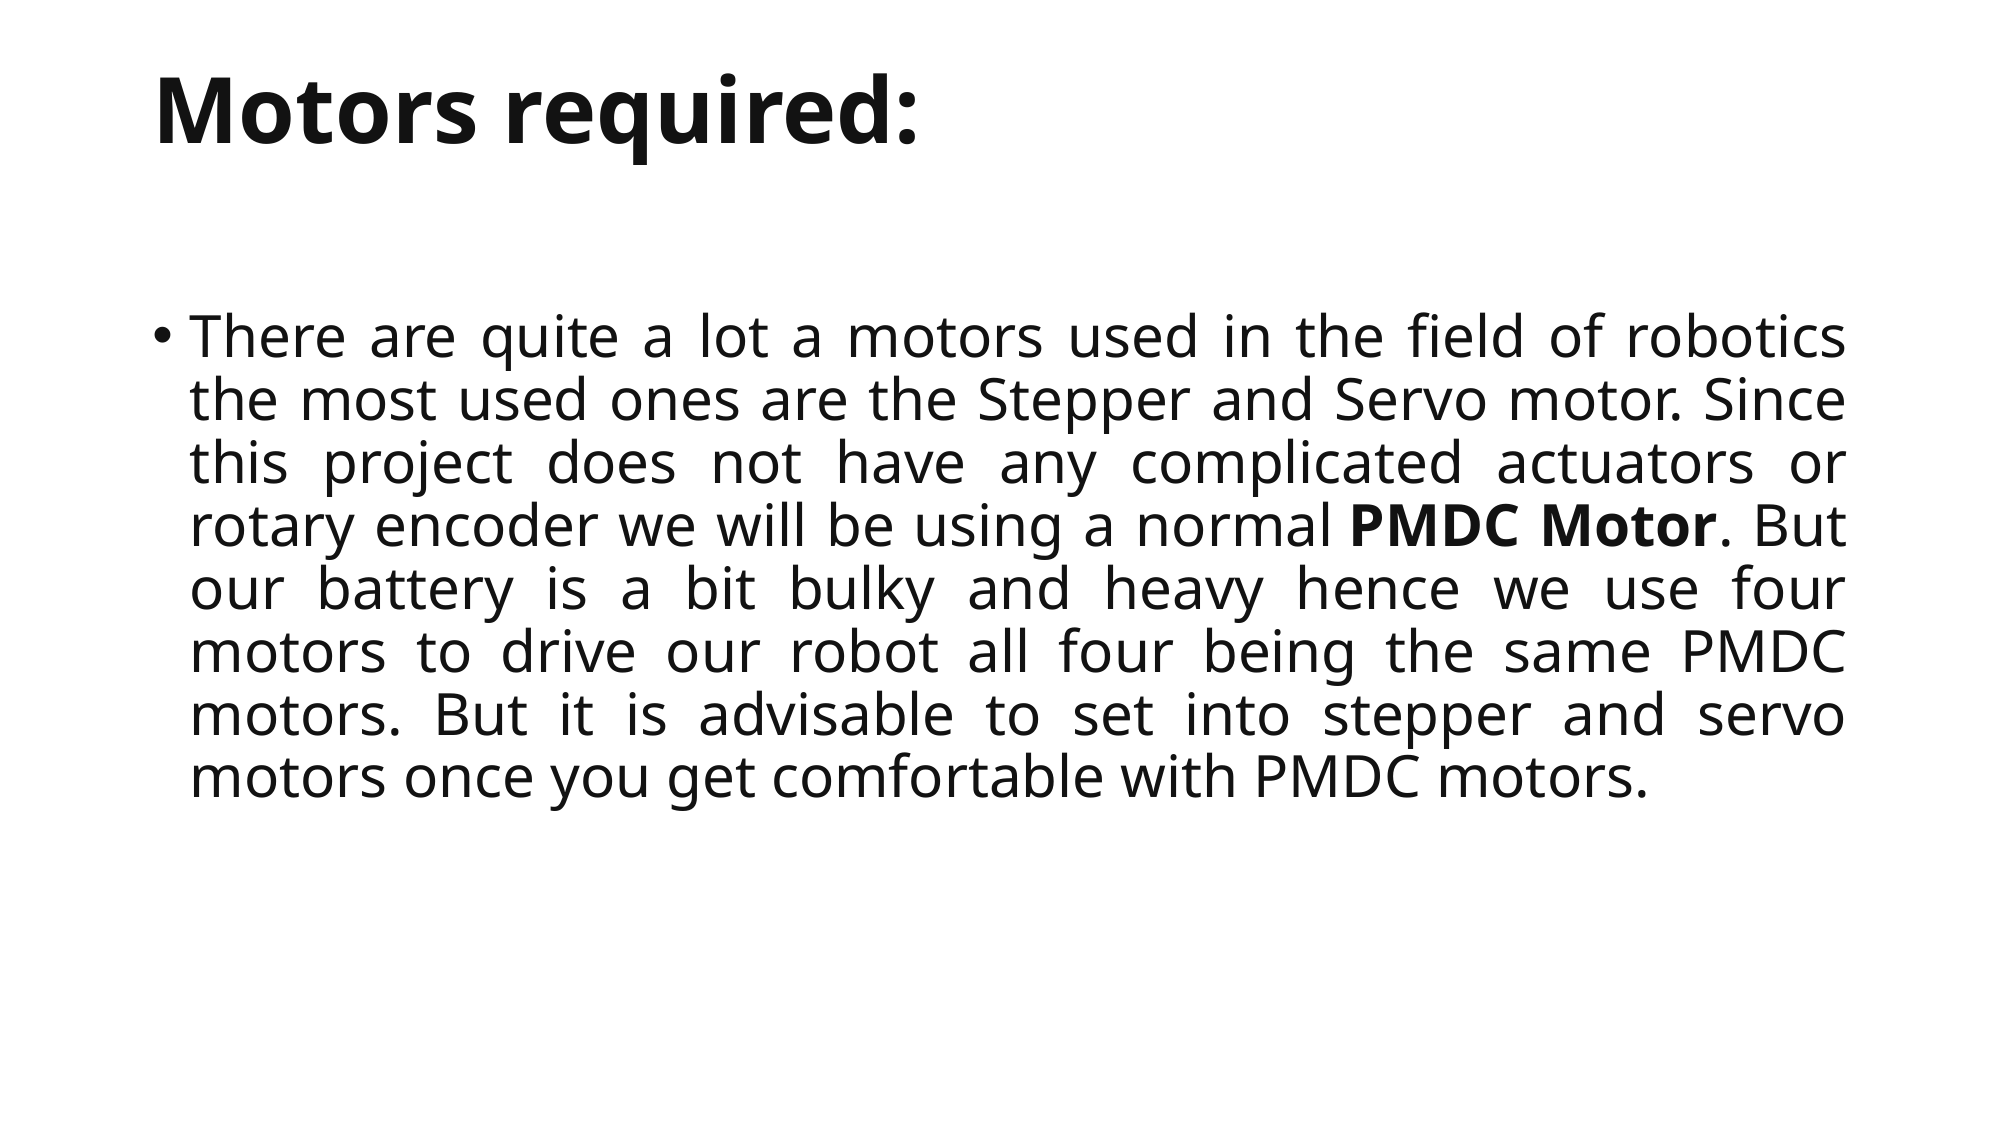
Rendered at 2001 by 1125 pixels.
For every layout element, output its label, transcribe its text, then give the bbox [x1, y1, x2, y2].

list There are quite a lot a motors used in the field of robotics the most used ones are the Stepper and Servo motor. Since this project does not have any complicated actuators or rotary encoder we will be using a normal PMDC Motor. But our battery is a bit bulky and heavy hence we use four motors to drive our robot all four being the same PMDC motors. But it is advisable to set into stepper and servo motors once you get comfortable with PMDC motors. [137, 299, 1863, 1014]
title Motors required: [137, 59, 1863, 278]
